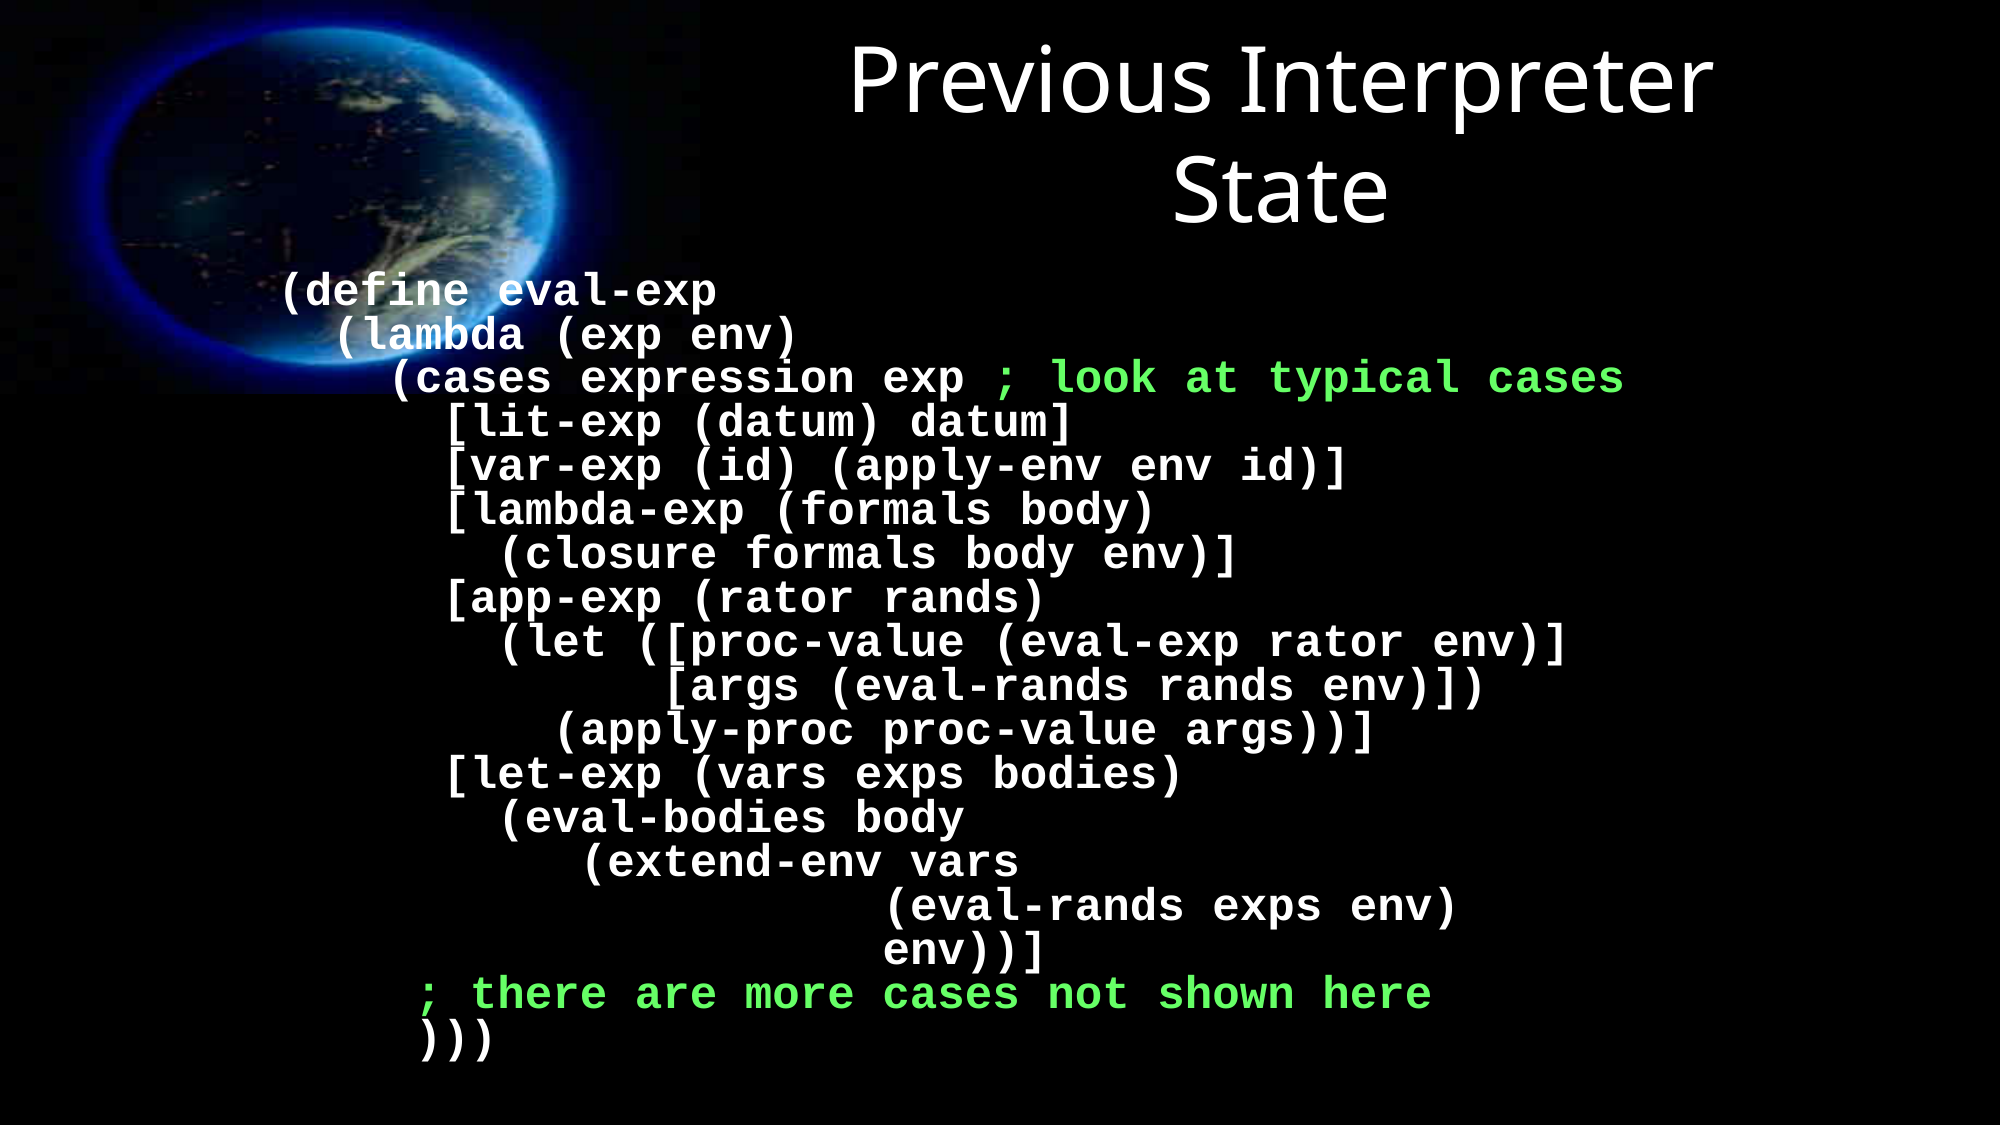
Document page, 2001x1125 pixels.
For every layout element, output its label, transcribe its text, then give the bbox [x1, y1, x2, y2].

title Previous Interpreter State [812, 0, 1751, 262]
picture [0, 0, 700, 394]
list (define eval-exp (lambda (exp env) (cases expression exp ; look at typical cases [lit-exp (datum) datum] [var-exp (id) (apply-env env id)] [lambda-exp (formals body) (closure formals body env)] [app-exp (rator rands) (let ([proc-value (eval-exp rator env)] [args (eval-rands rands env)]) (apply-proc proc-value args))] [let-exp (vars exps bodies) (eval-bodies body (extend-env vars (eval-rands exps env) env))] ; there are more cases not shown here ))) [262, 262, 1763, 1076]
